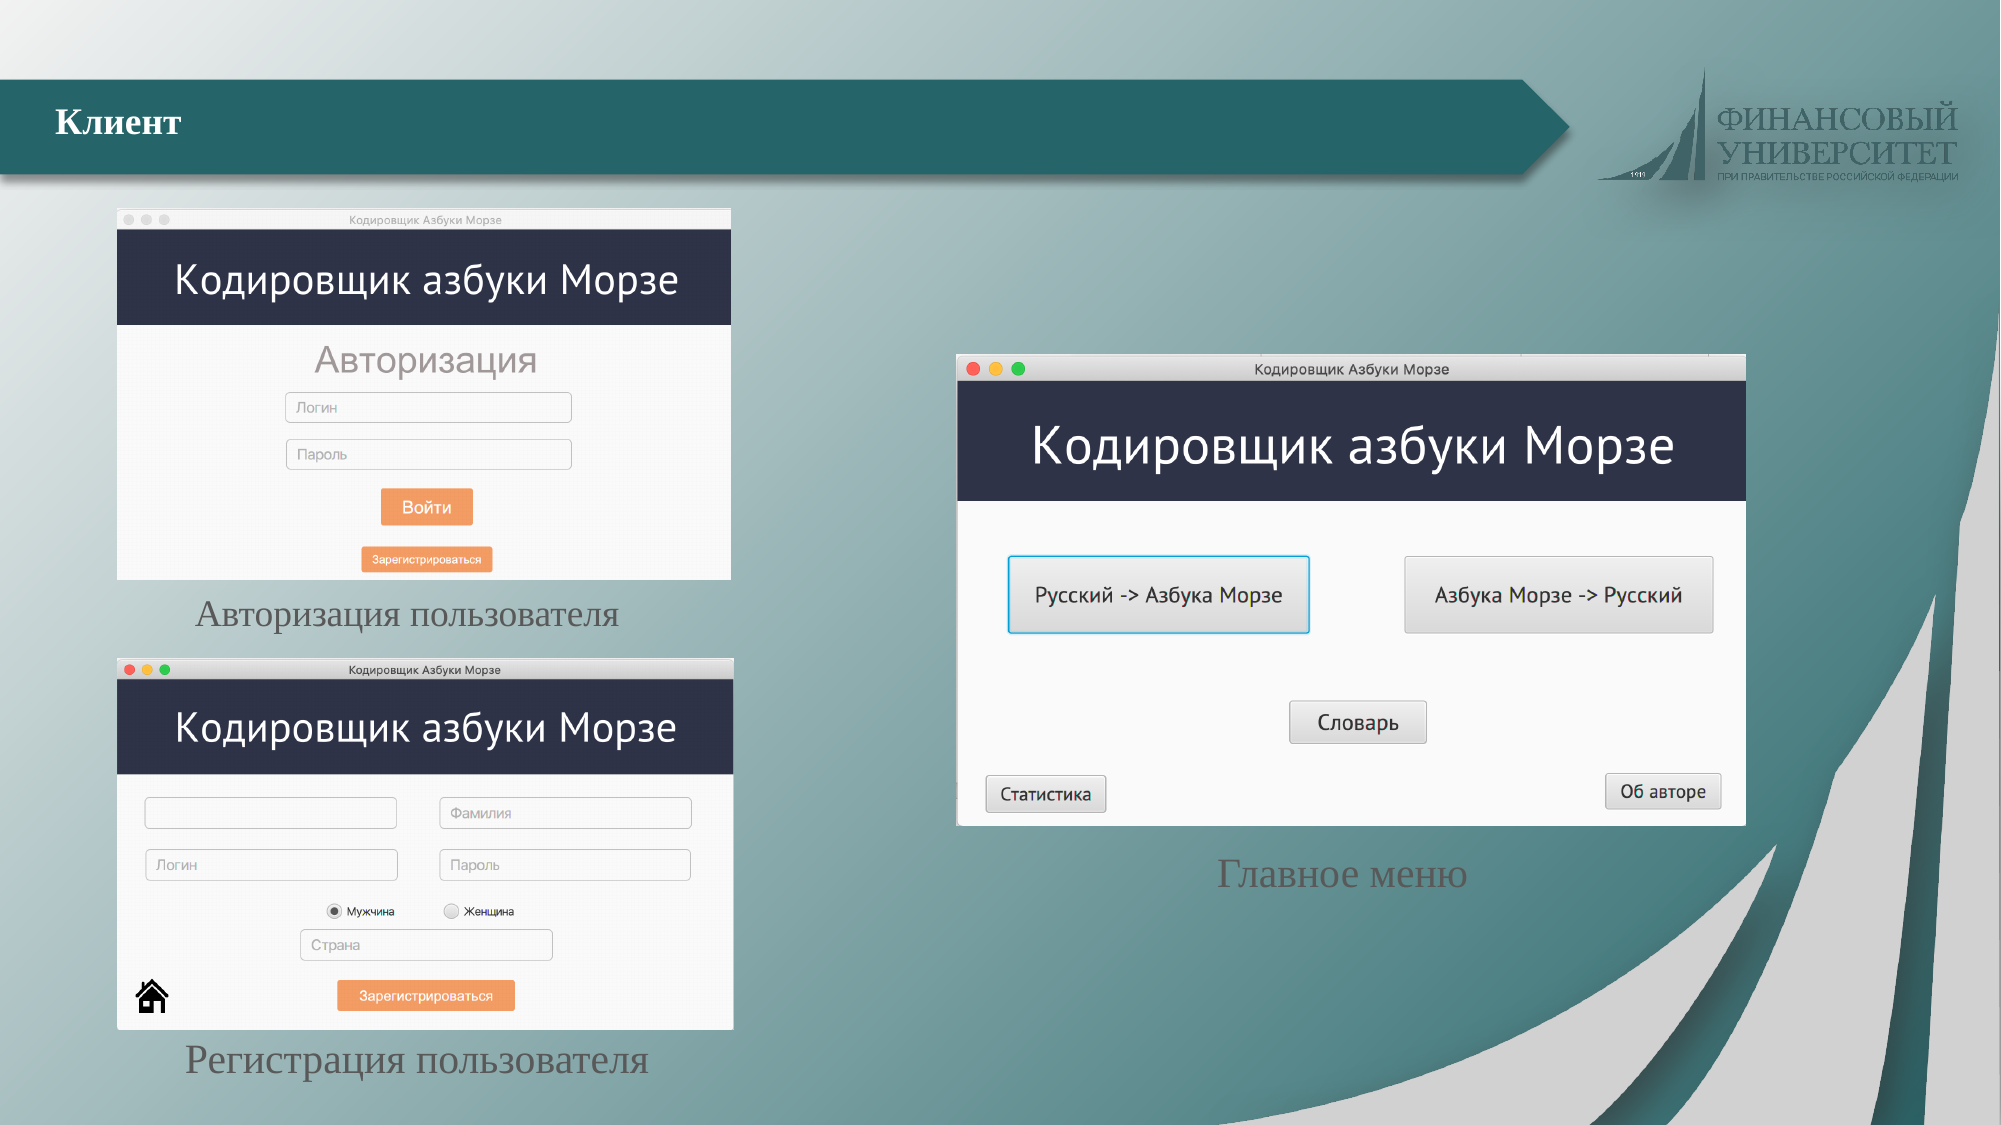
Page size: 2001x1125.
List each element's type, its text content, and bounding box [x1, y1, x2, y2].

picture [956, 354, 1746, 826]
text_box Авторизация пользователя [179, 586, 669, 658]
picture [1595, 62, 1959, 192]
picture [117, 658, 734, 1030]
picture [117, 208, 731, 580]
title Клиент [40, 94, 1746, 157]
text_box Регистрация пользователя [169, 1030, 683, 1119]
text_box Главное меню [1202, 844, 1500, 934]
